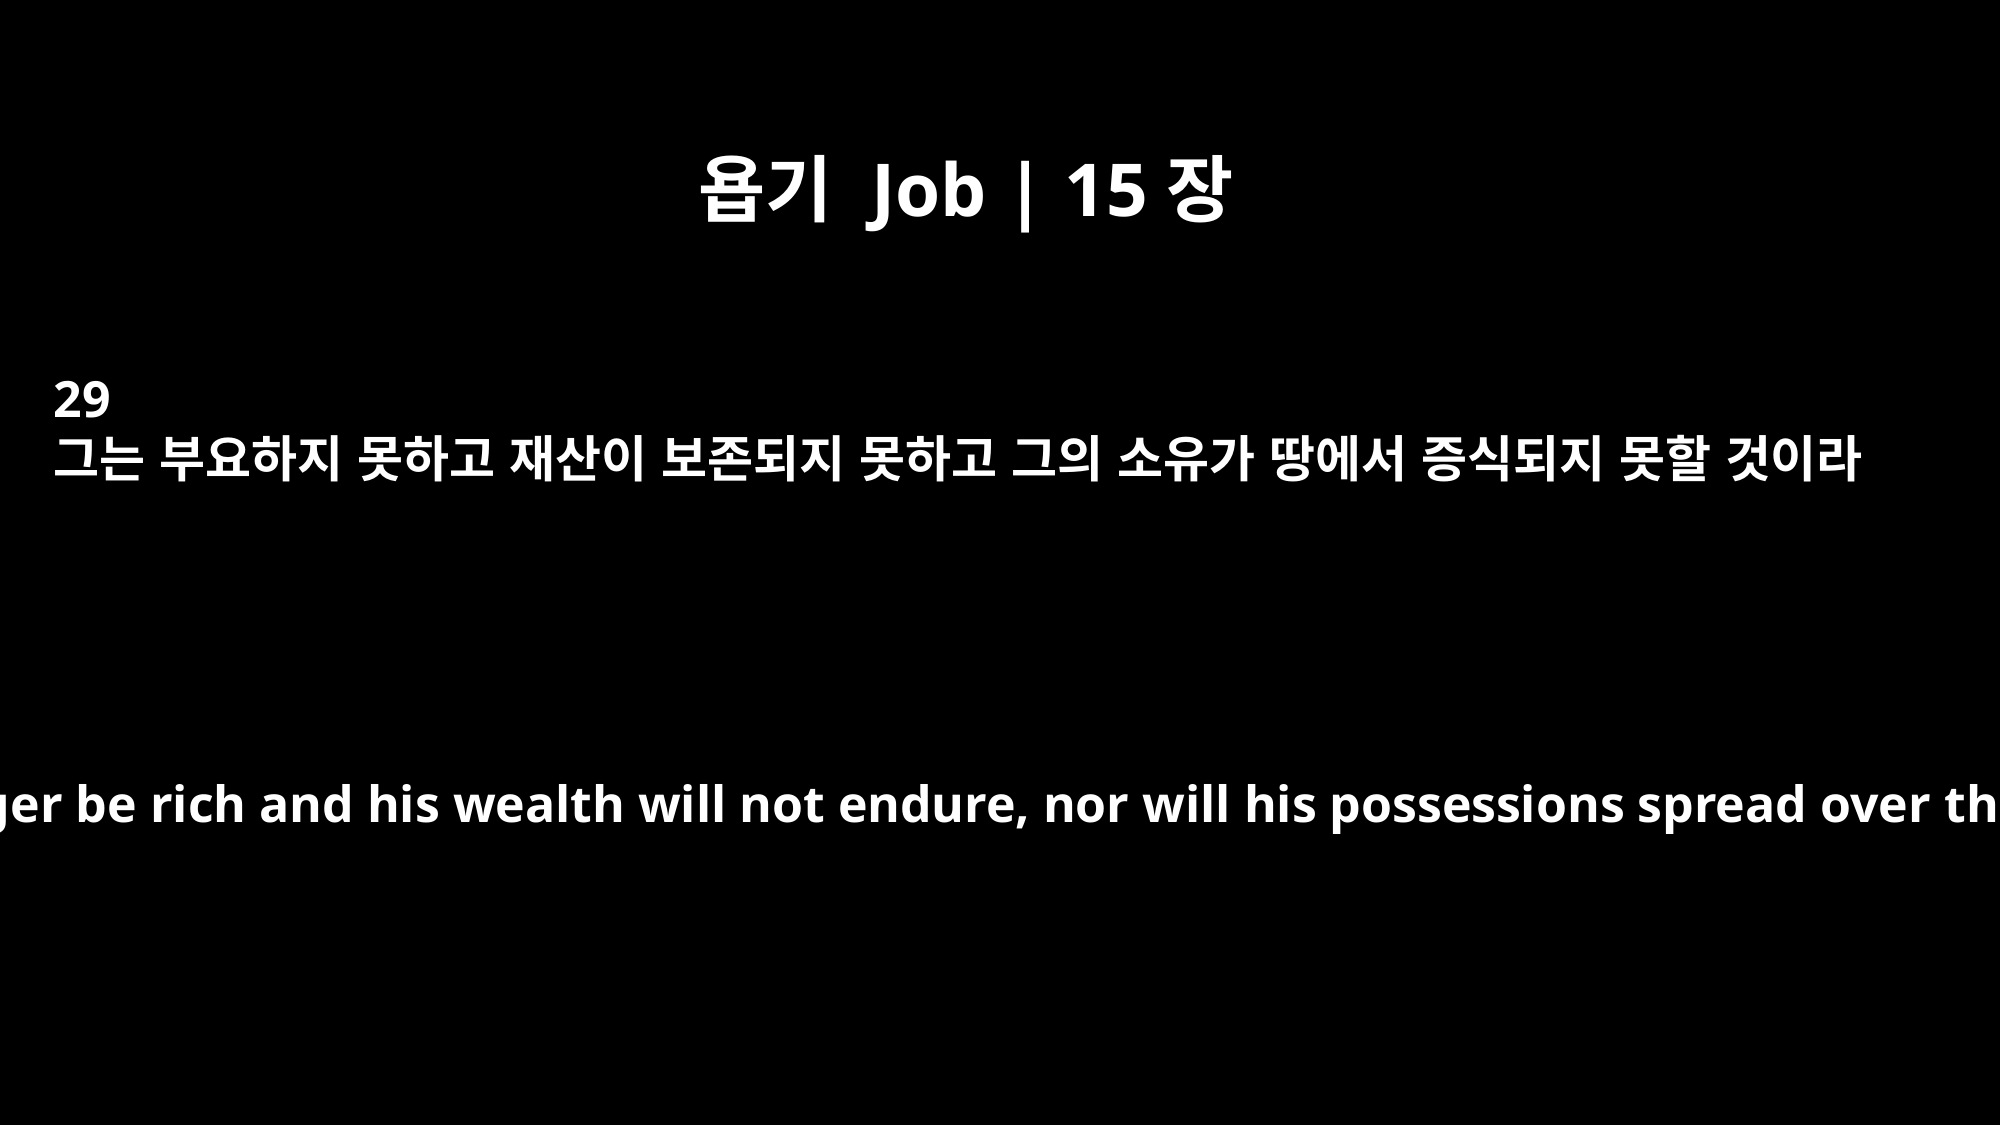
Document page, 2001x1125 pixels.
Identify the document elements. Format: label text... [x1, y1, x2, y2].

text_box He will no longer be rich and his wealth will not endure, nor will his possessions spread over the land. [0, 764, 2000, 840]
text_box 29 그는 부요하지 못하고 재산이 보존되지 못하고 그의 소유가 땅에서 증식되지 못할 것이라 [38, 359, 1879, 495]
text_box 욥기 Job | 15장 [683, 136, 1249, 239]
